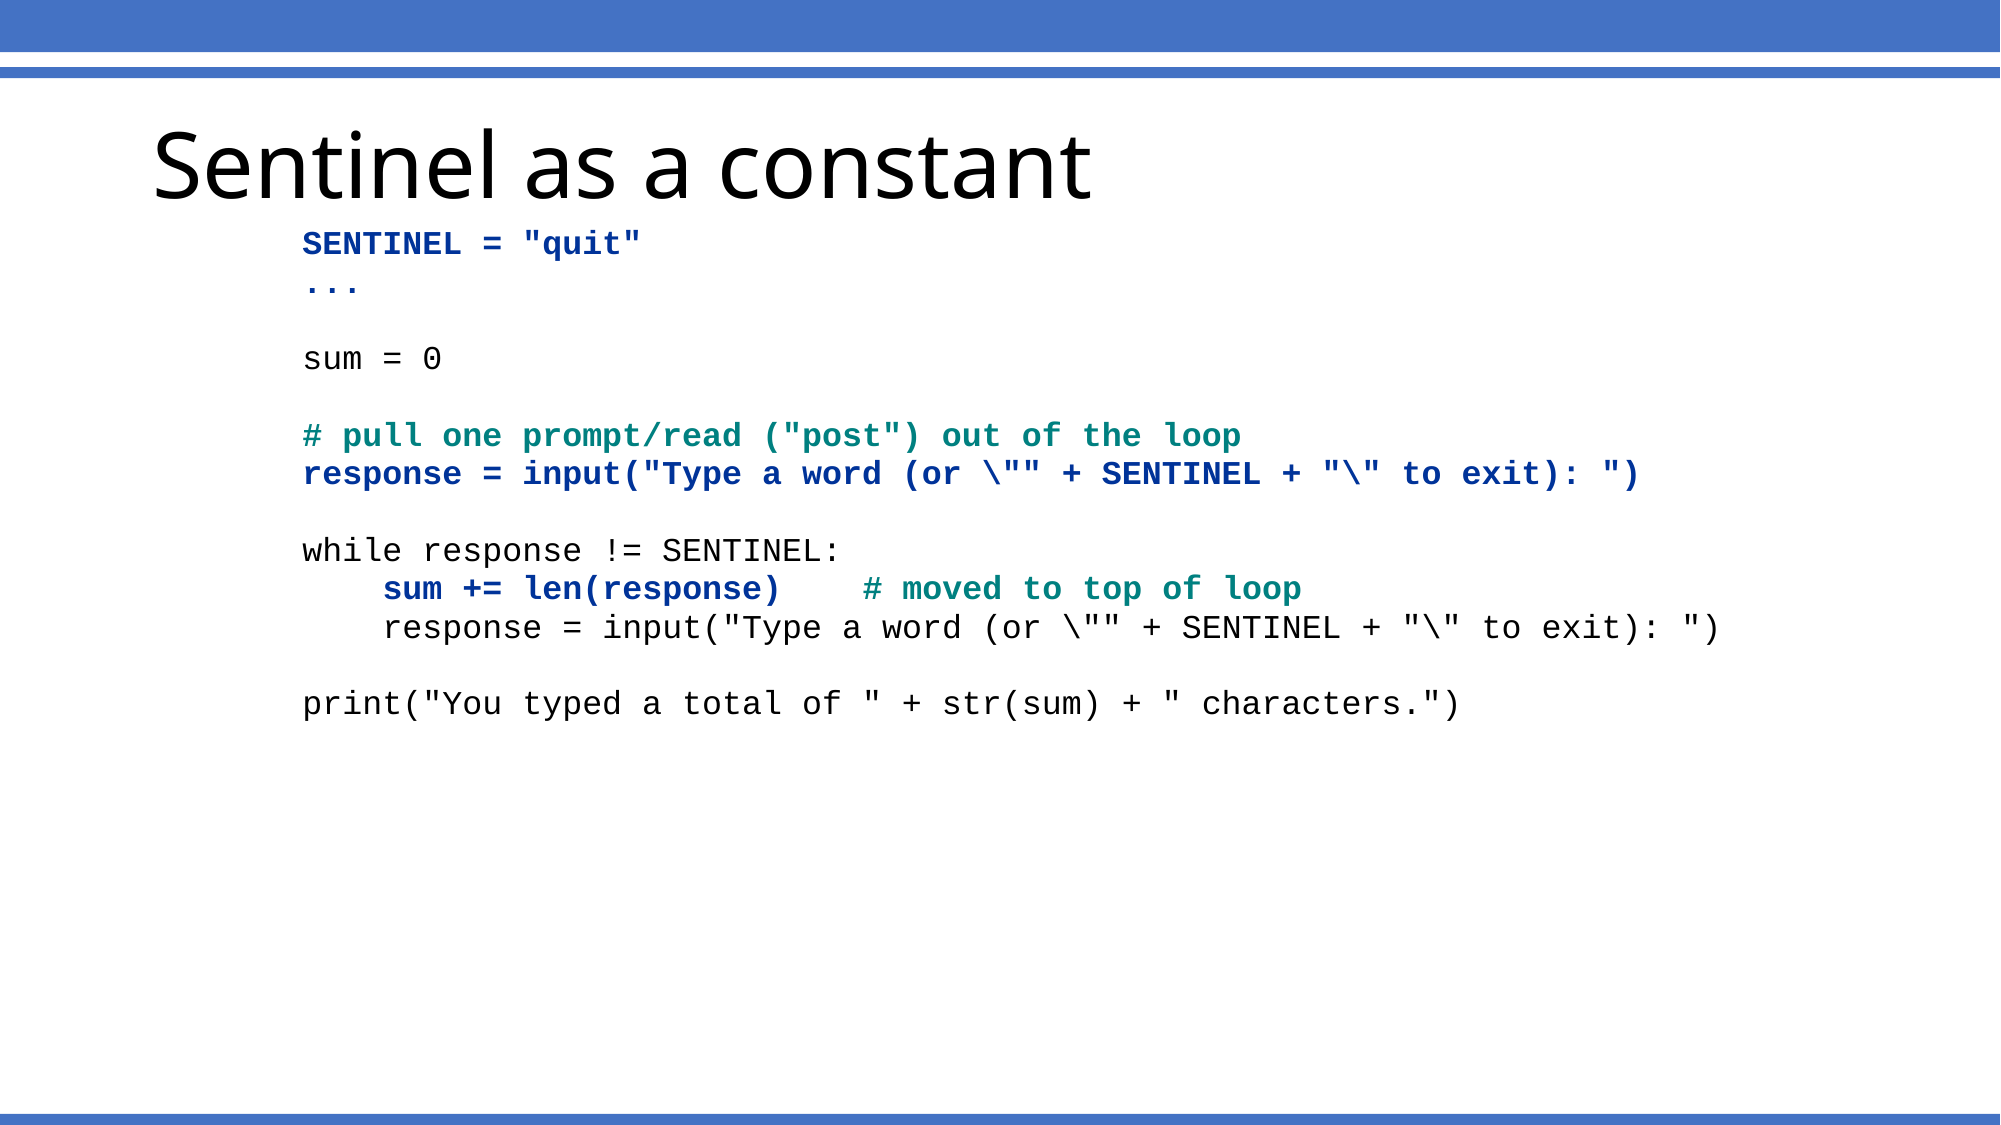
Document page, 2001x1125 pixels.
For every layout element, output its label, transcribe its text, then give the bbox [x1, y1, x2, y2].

list SENTINEL = "quit" ... sum = 0 # pull one prompt/read ("post") out of the loop response = input("Type a word (or \"" + SENTINEL + "\" to exit): ") while response != SENTINEL: sum += len(response) # moved to top of loop response = input("Type a word (or \"" + SENTINEL + "\" to exit): ") print("You typed a total of " + str(sum) + " characters.") [212, 224, 1763, 1075]
title Sentinel as a constant [137, 59, 1863, 278]
